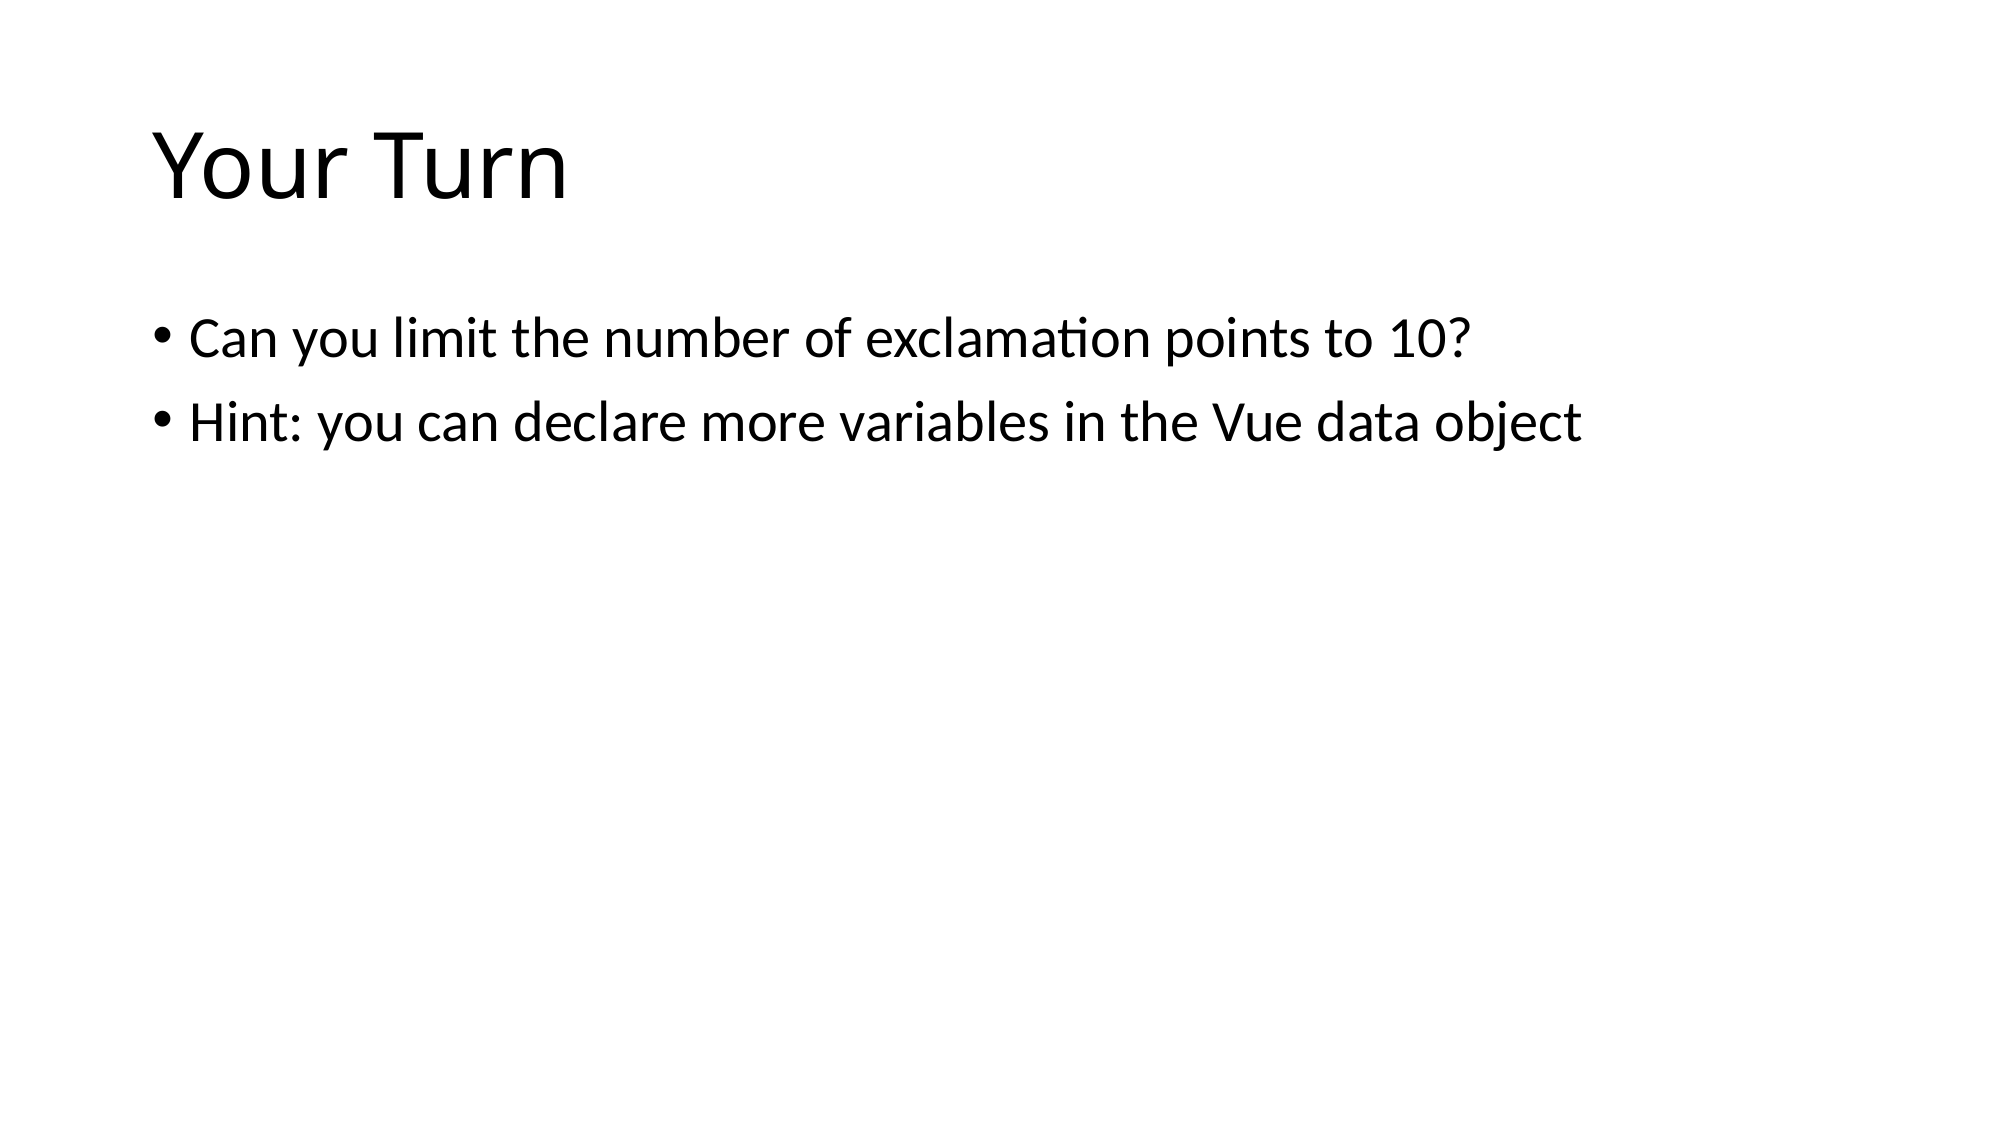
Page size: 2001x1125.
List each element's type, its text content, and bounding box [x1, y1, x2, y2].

list Can you limit the number of exclamation points to 10? Hint: you can declare more variables in the Vue data object [137, 299, 1863, 1014]
title Your Turn [137, 59, 1863, 278]
